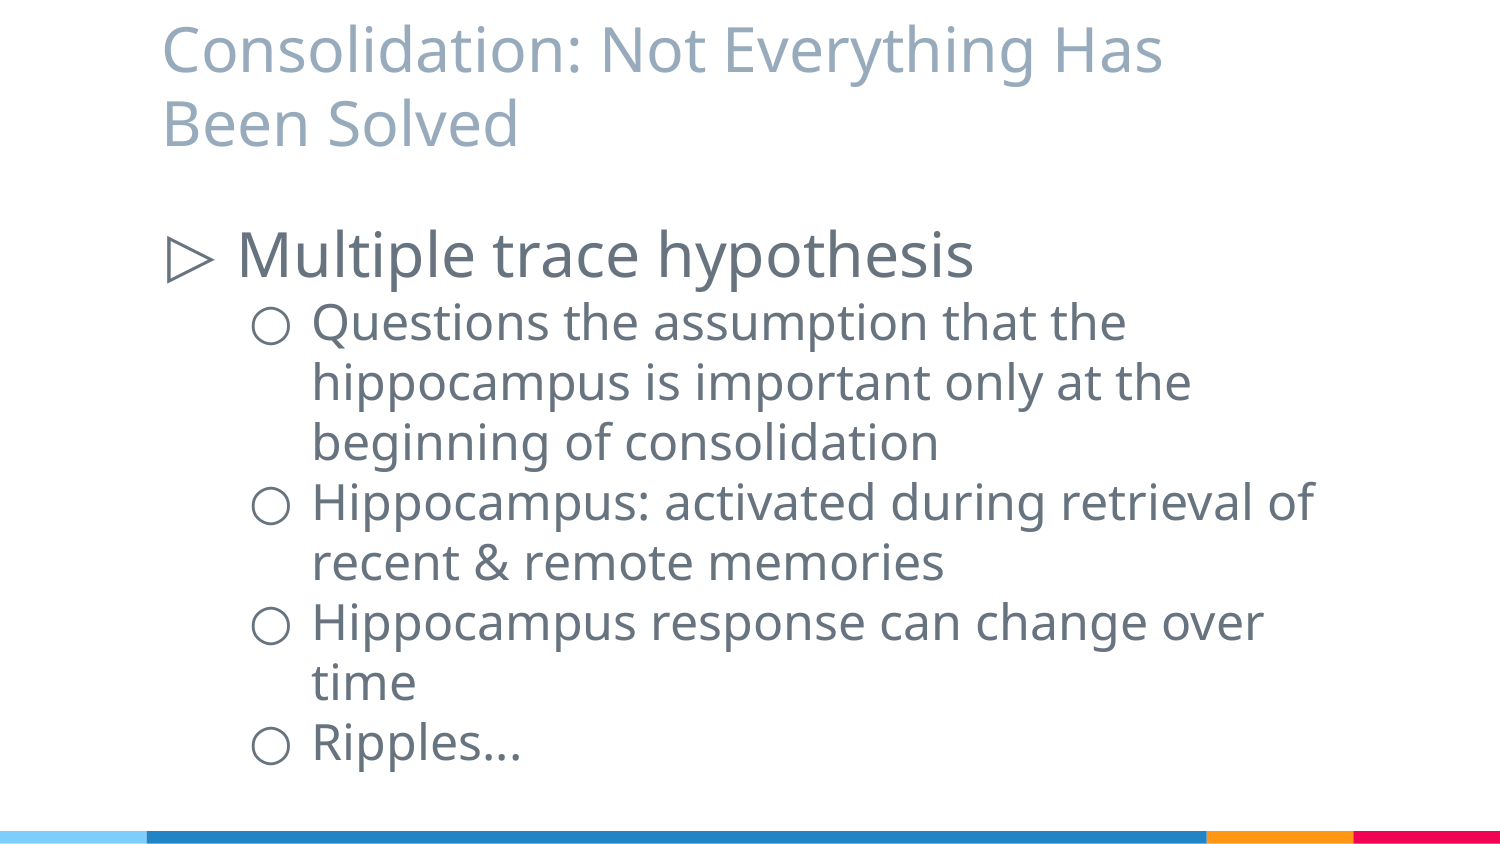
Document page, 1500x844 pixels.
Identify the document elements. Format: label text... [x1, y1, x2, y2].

list Multiple trace hypothesis Questions the assumption that the hippocampus is important only at the beginning of consolidation Hippocampus: activated during retrieval of recent & remote memories Hippocampus response can change over time Ripples... [146, 200, 1361, 784]
title Consolidation: Not Everything Has Been Solved [146, 33, 1207, 175]
